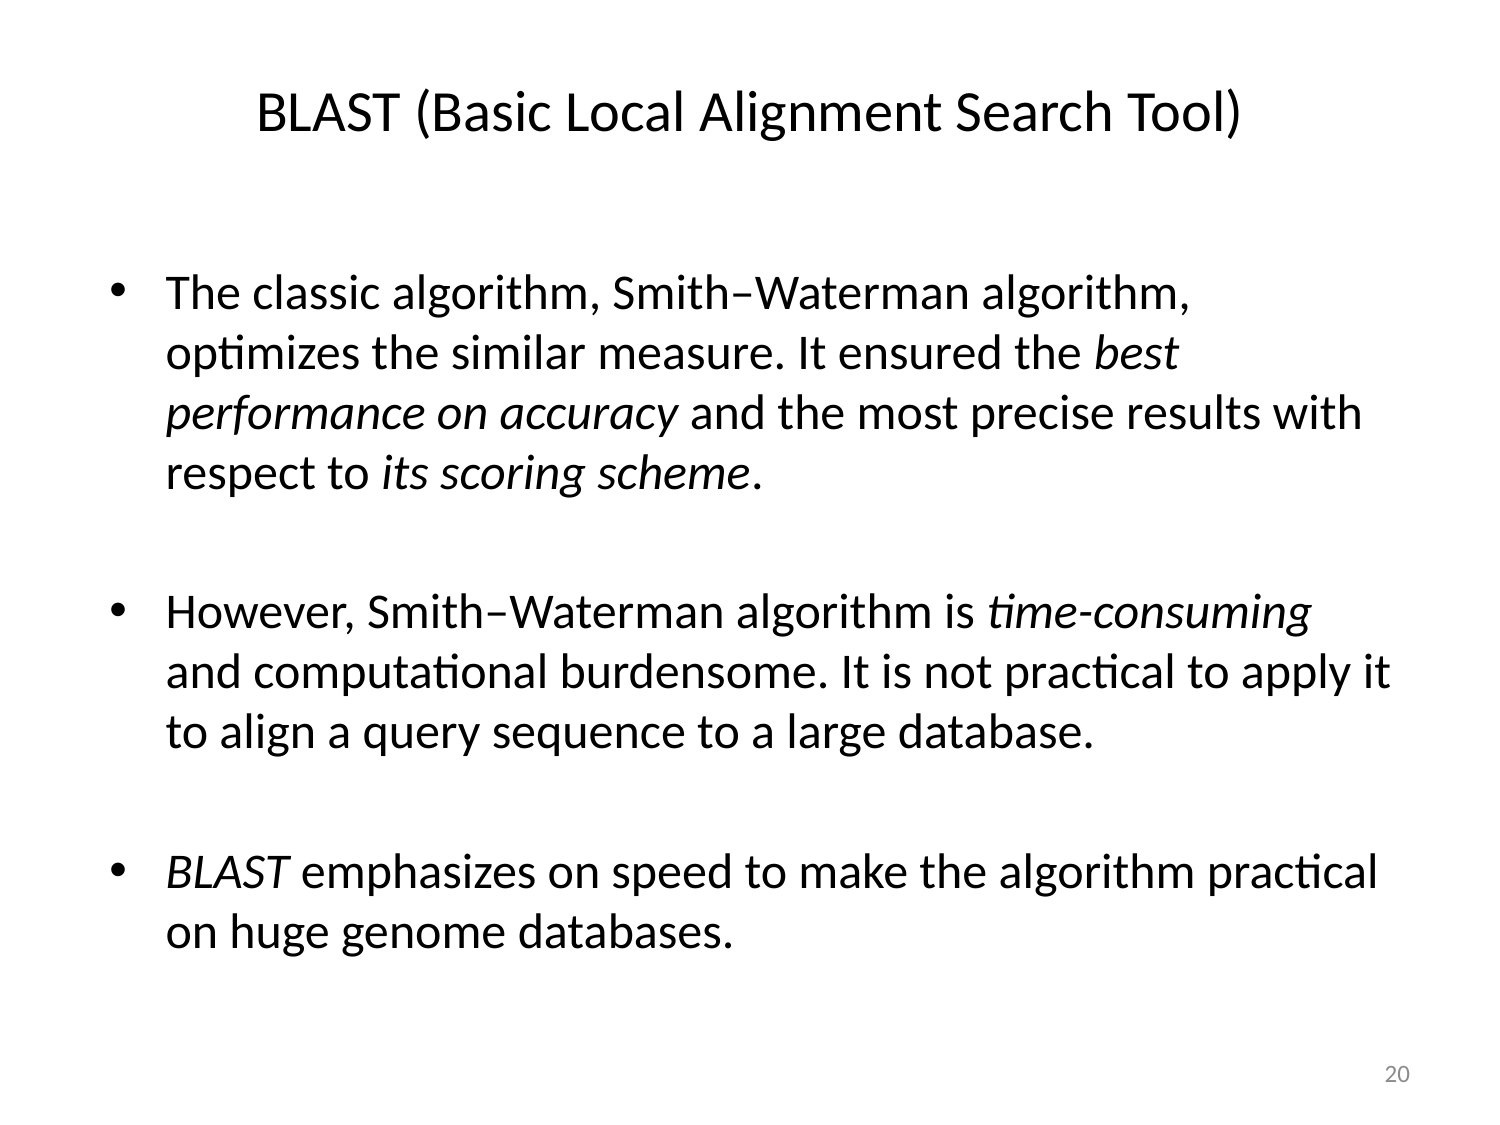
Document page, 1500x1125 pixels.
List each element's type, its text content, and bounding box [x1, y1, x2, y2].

title BLAST (Basic Local Alignment Search Tool) [75, 45, 1425, 172]
slide_number 20 [1074, 1042, 1425, 1103]
list The classic algorithm, Smith–Waterman algorithm, optimizes the similar measure. It ensured the best performance on accuracy and the most precise results with respect to its scoring scheme. However, Smith–Waterman algorithm is time-consuming and computational burdensome. It is not practical to apply it to align a query sequence to a large database. BLAST emphasizes on speed to make the algorithm practical on huge genome databases. [94, 251, 1413, 989]
